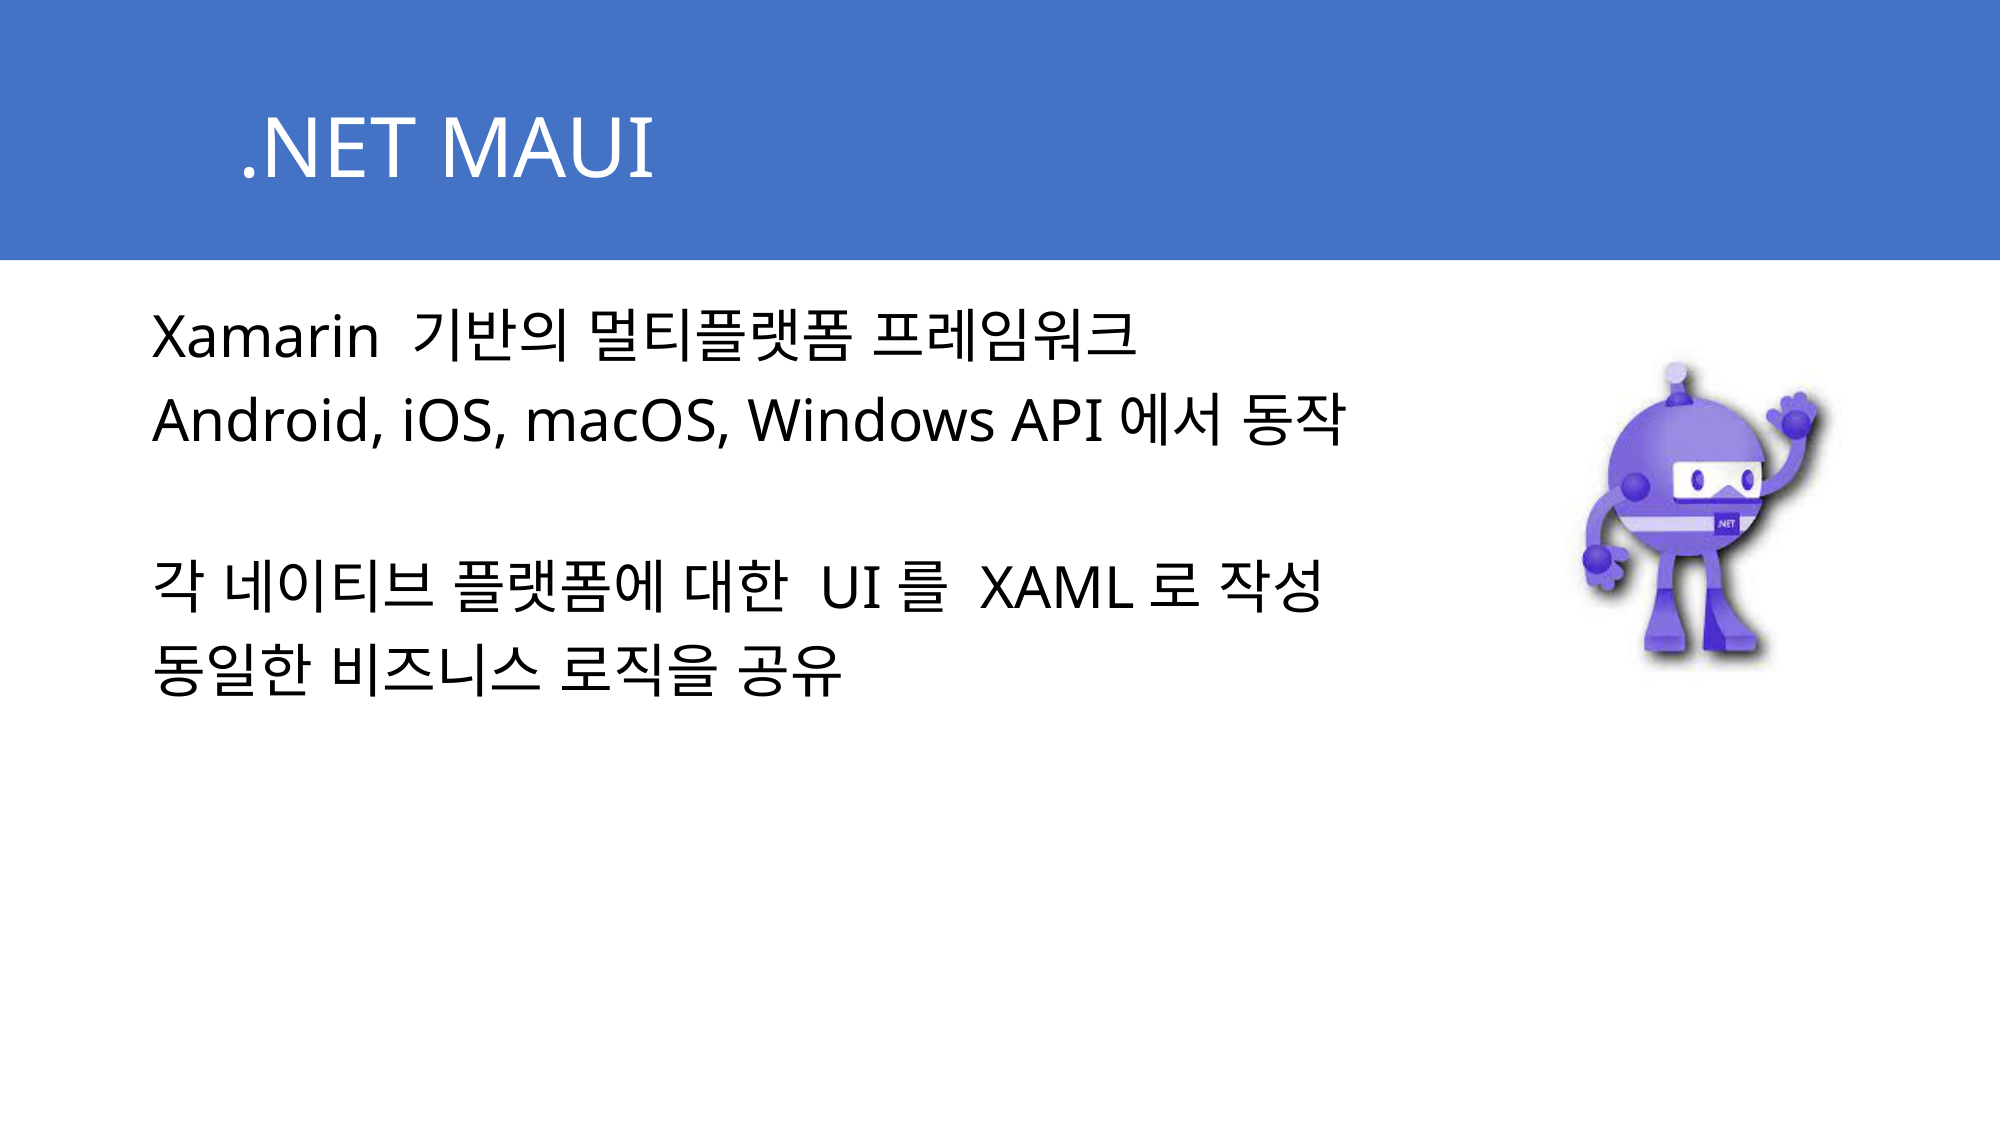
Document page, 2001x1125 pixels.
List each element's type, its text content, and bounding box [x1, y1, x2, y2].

title .NET MAUI [223, 42, 1949, 260]
picture [1516, 346, 1884, 683]
list Xamarin 기반의 멀티플랫폼 프레임워크 Android, iOS, macOS, Windows API에서 동작 각 네이티브 플랫폼에 대한 UI를 XAML로 작성 동일한 비즈니스 로직을 공유 [137, 299, 2000, 1125]
